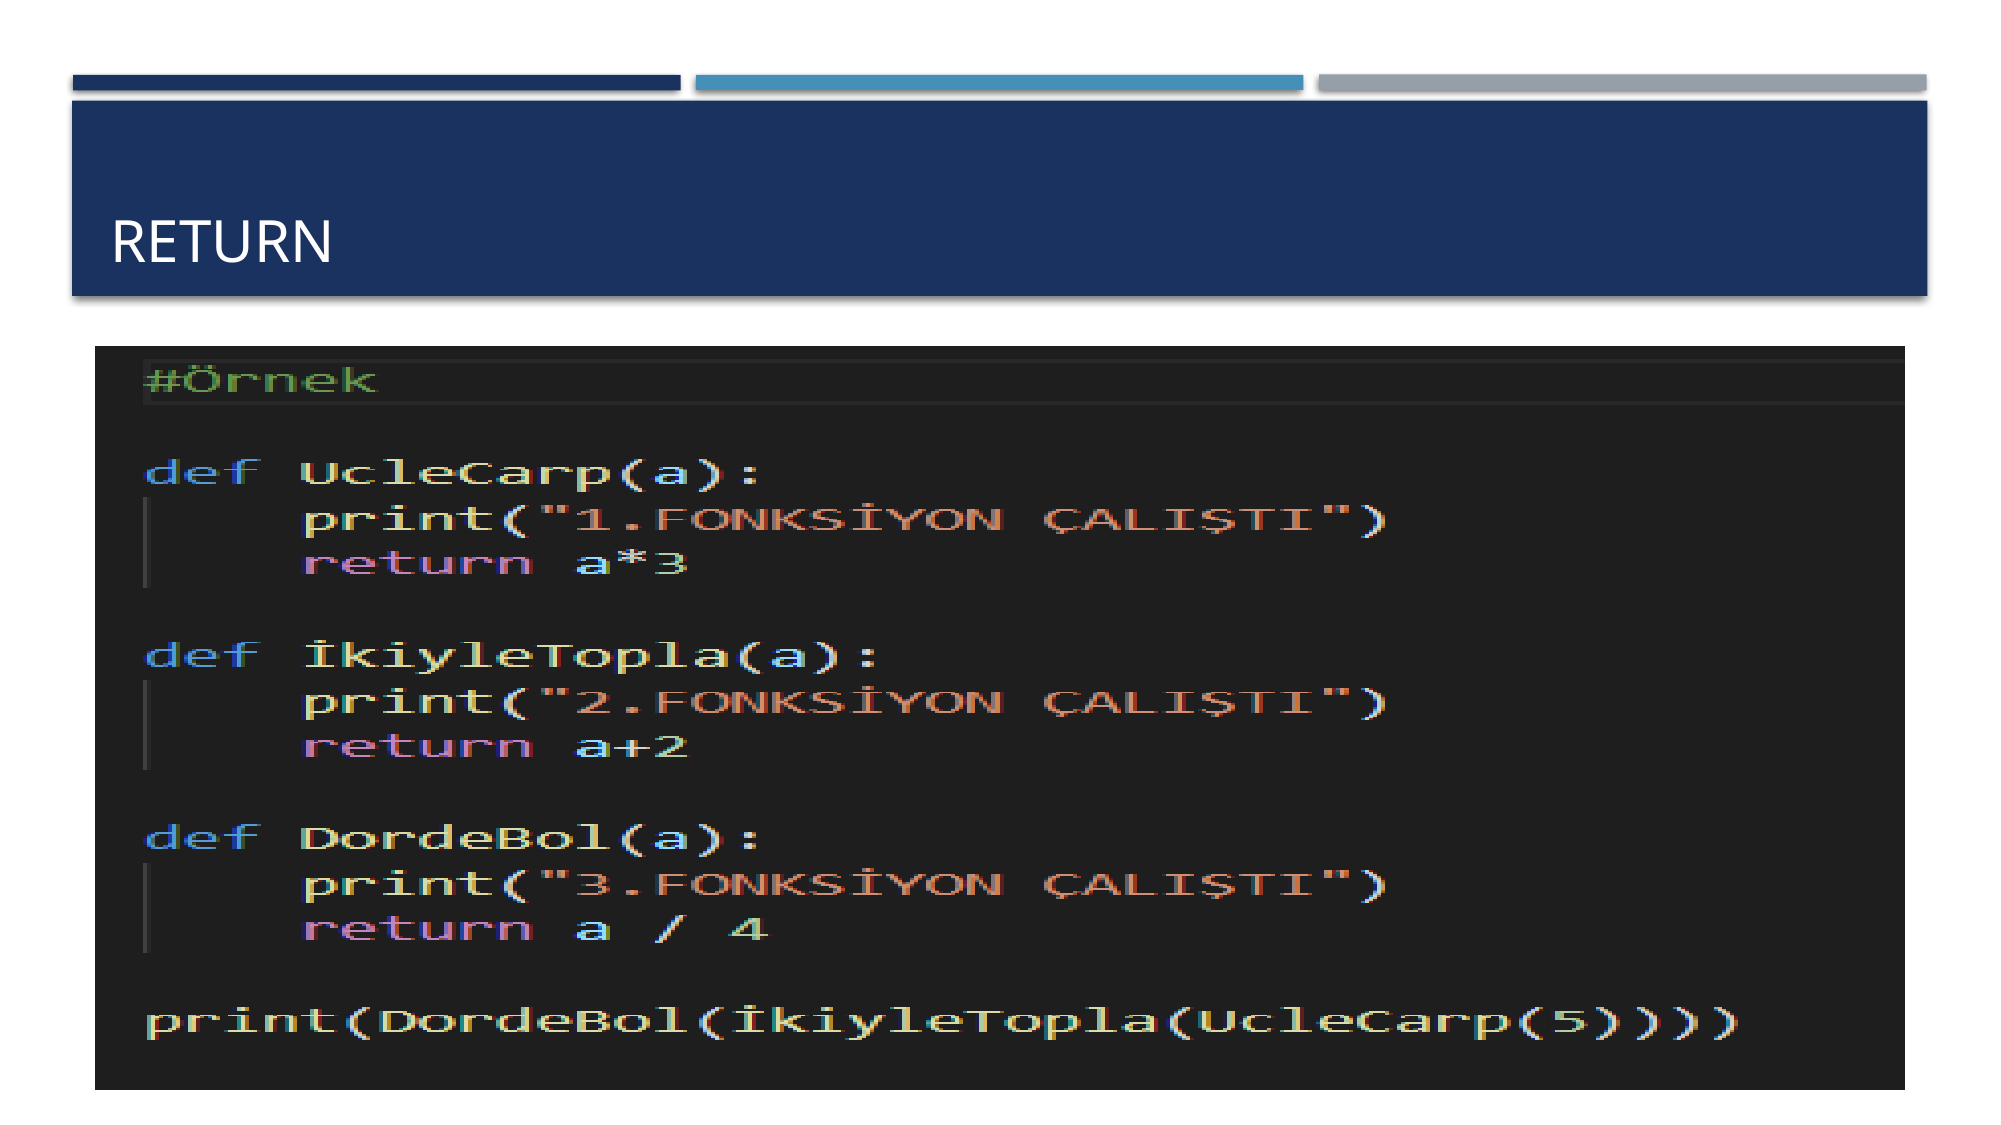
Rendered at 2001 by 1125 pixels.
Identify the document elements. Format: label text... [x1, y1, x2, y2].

title RETURN [95, 115, 1905, 282]
picture [94, 346, 1906, 1091]
